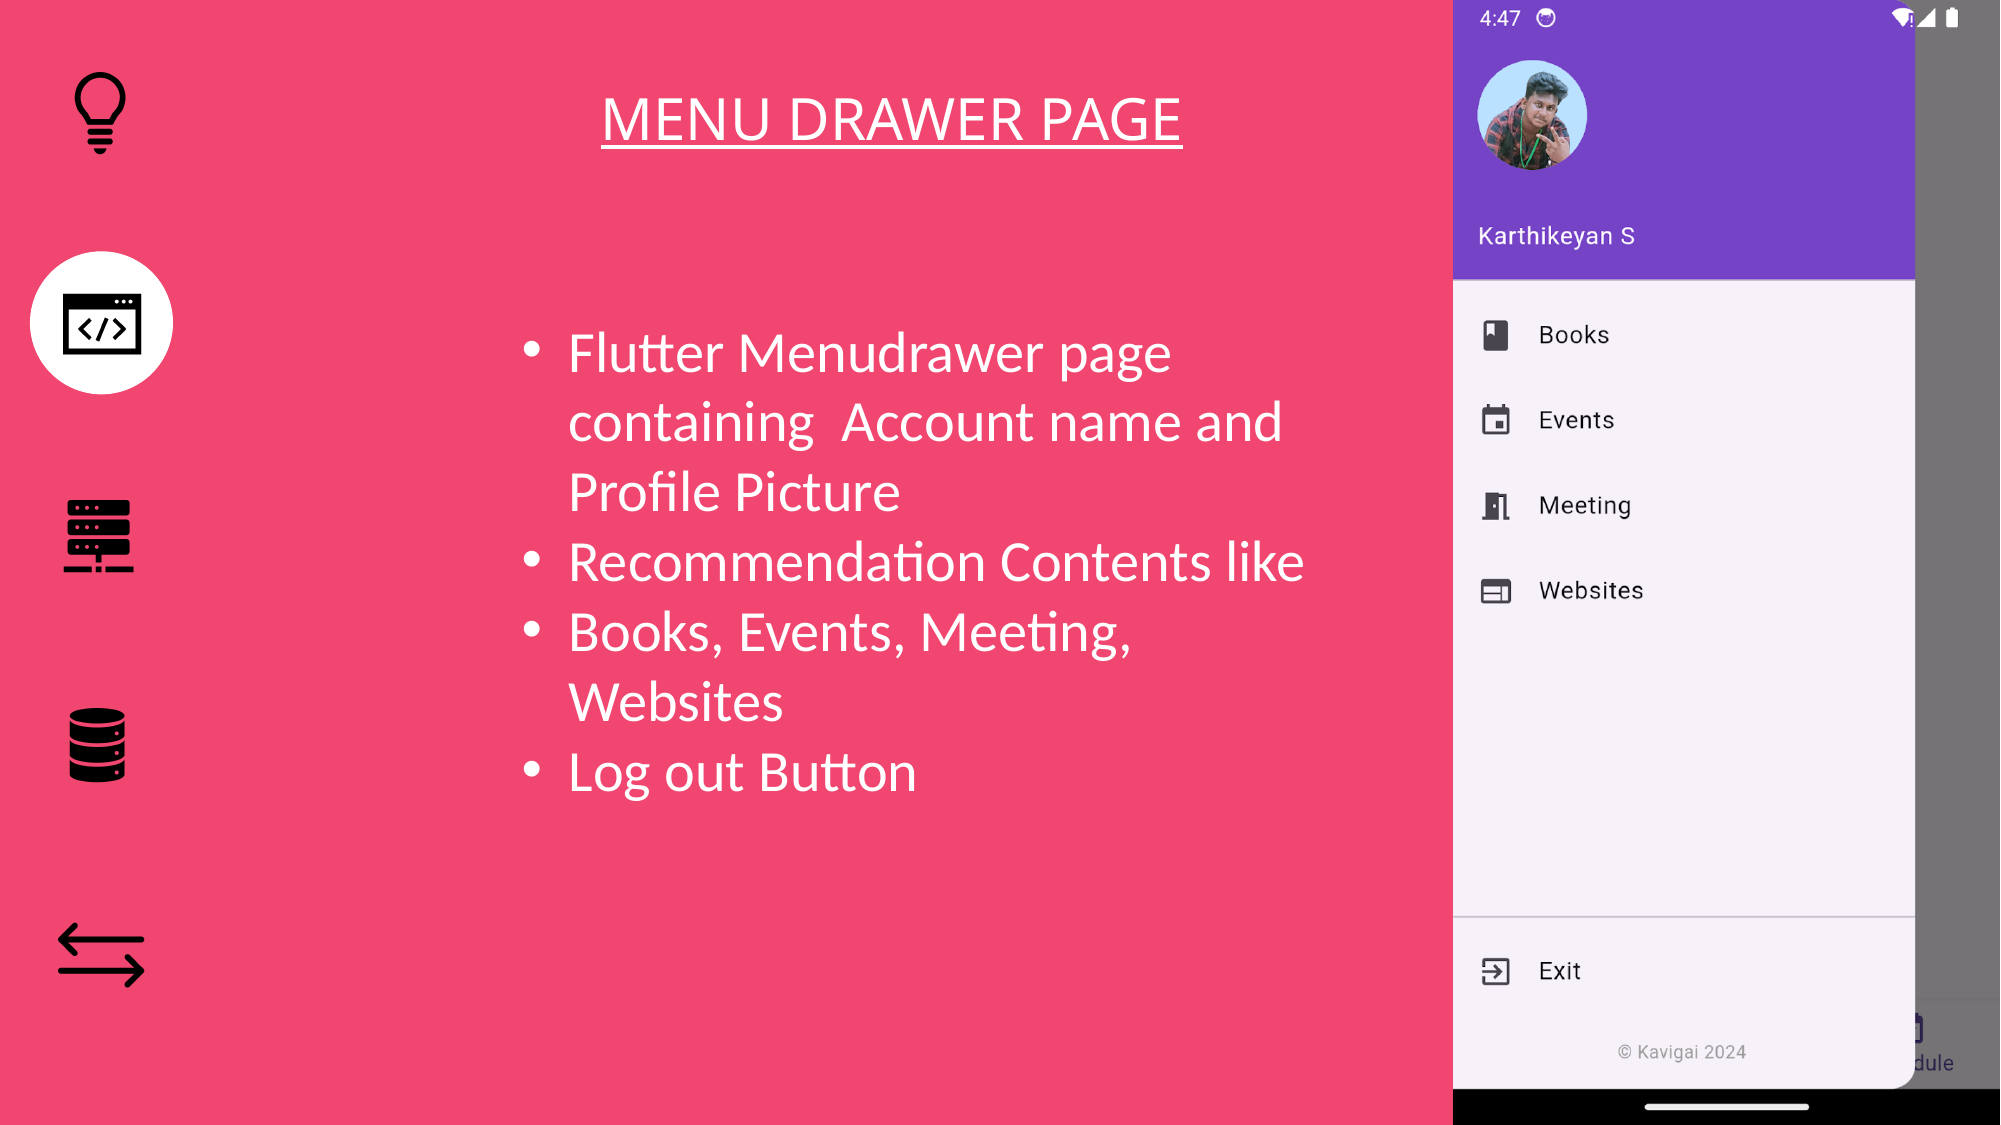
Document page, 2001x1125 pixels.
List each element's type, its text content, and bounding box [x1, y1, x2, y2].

picture [54, 908, 148, 1002]
picture [55, 277, 149, 371]
picture [53, 66, 147, 161]
picture [1453, 0, 2000, 1125]
text_box MENU DRAWER PAGE [585, 74, 1199, 159]
picture [51, 489, 146, 583]
text_box Flutter Menudrawer page containing Account name and Profile Picture Recommendation Contents like Books, Events, Meeting, Websites Log out Button [506, 306, 1326, 951]
text_box [28, 250, 175, 396]
picture [50, 698, 144, 793]
